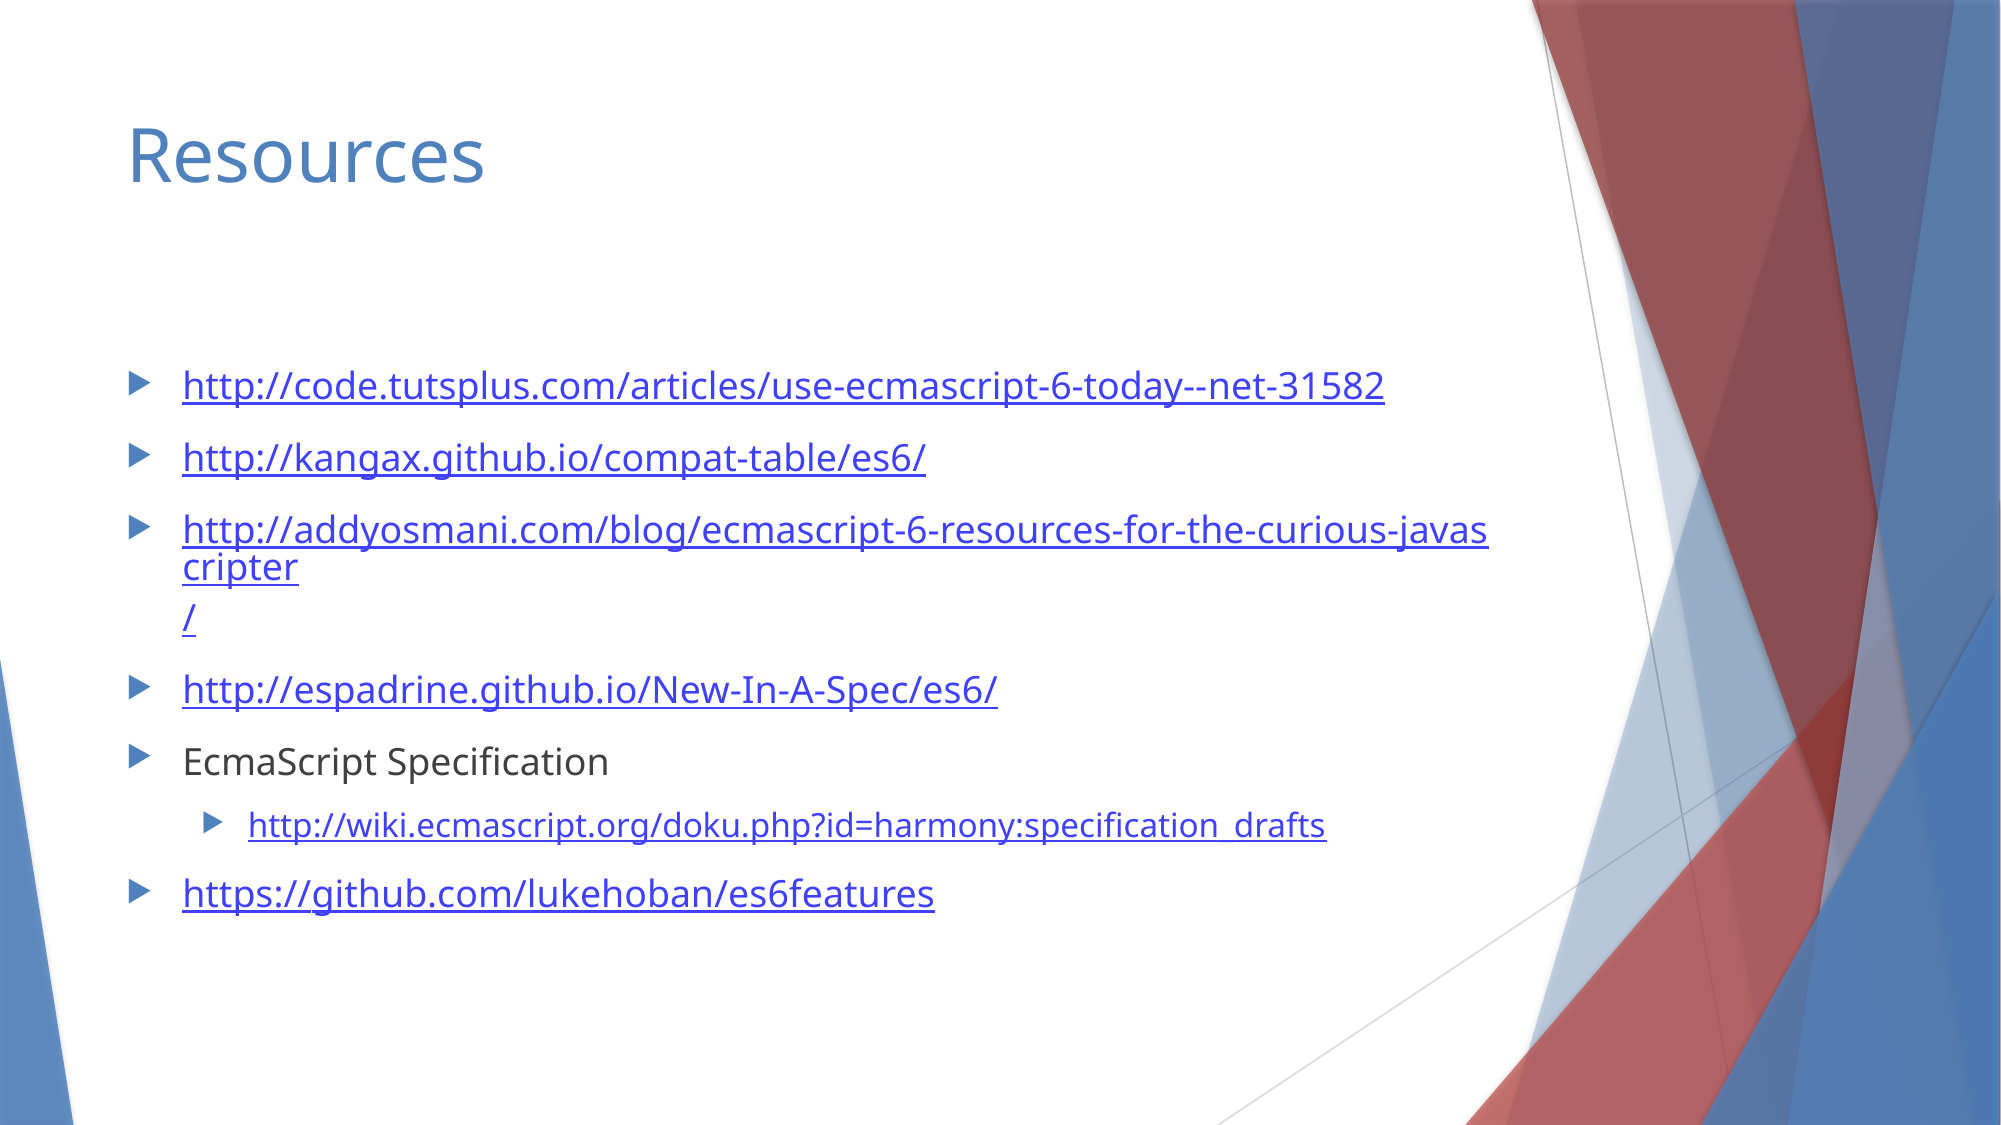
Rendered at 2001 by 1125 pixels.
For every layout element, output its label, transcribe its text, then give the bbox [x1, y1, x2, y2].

list http://code.tutsplus.com/articles/use-ecmascript-6-today--net-31582 http://kangax.github.io/compat-table/es6/ http://addyosmani.com/blog/ecmascript-6-resources-for-the-curious-javascripter/ http://espadrine.github.io/New-In-A-Spec/es6/ EcmaScript Specification http://wiki.ecmascript.org/doku.php?id=harmony:specification_drafts https://github.com/lukehoban/es6features [111, 354, 1522, 992]
title Resources [111, 99, 1522, 317]
